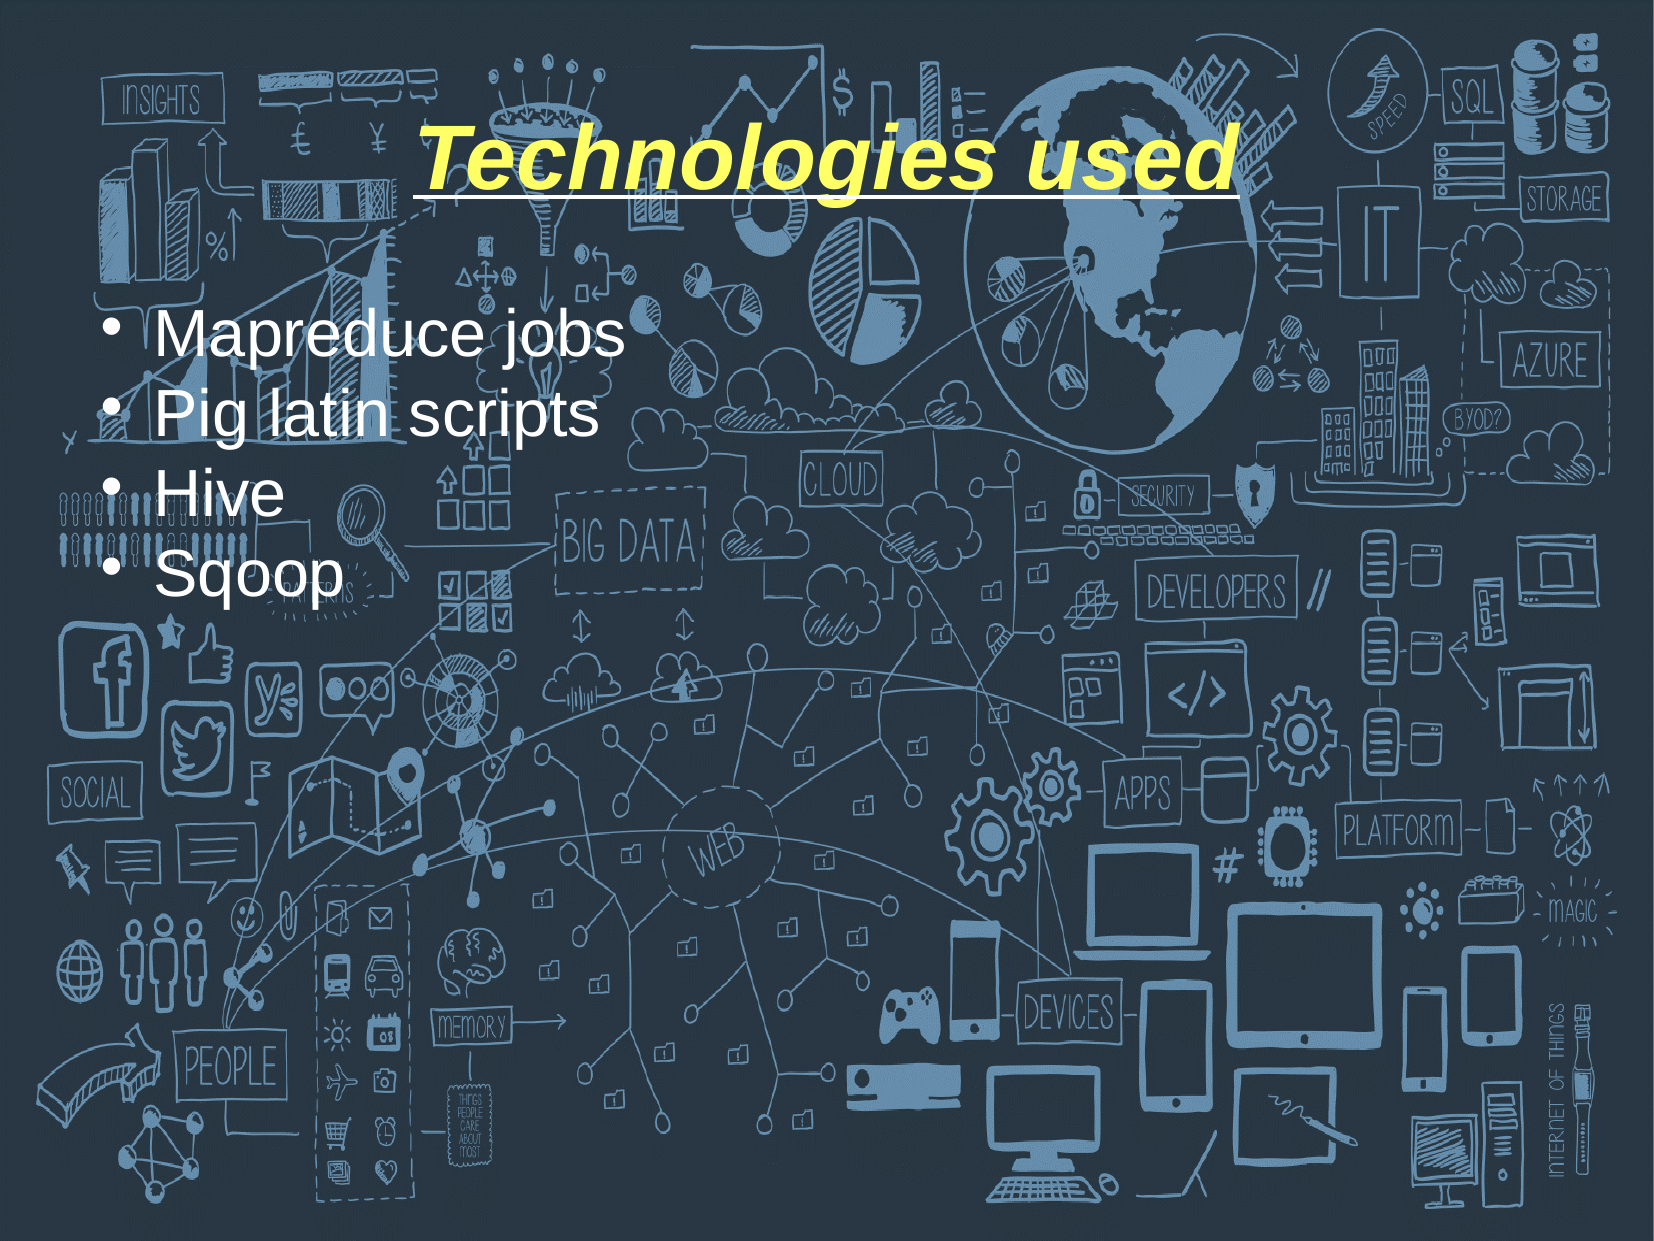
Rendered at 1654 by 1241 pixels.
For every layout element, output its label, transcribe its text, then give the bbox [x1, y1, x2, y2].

text_box Technologies used [82, 49, 1571, 257]
picture [0, 0, 1654, 1241]
text_box Mapreduce jobs Pig latin scripts Hive Sqoop [82, 290, 1571, 1010]
